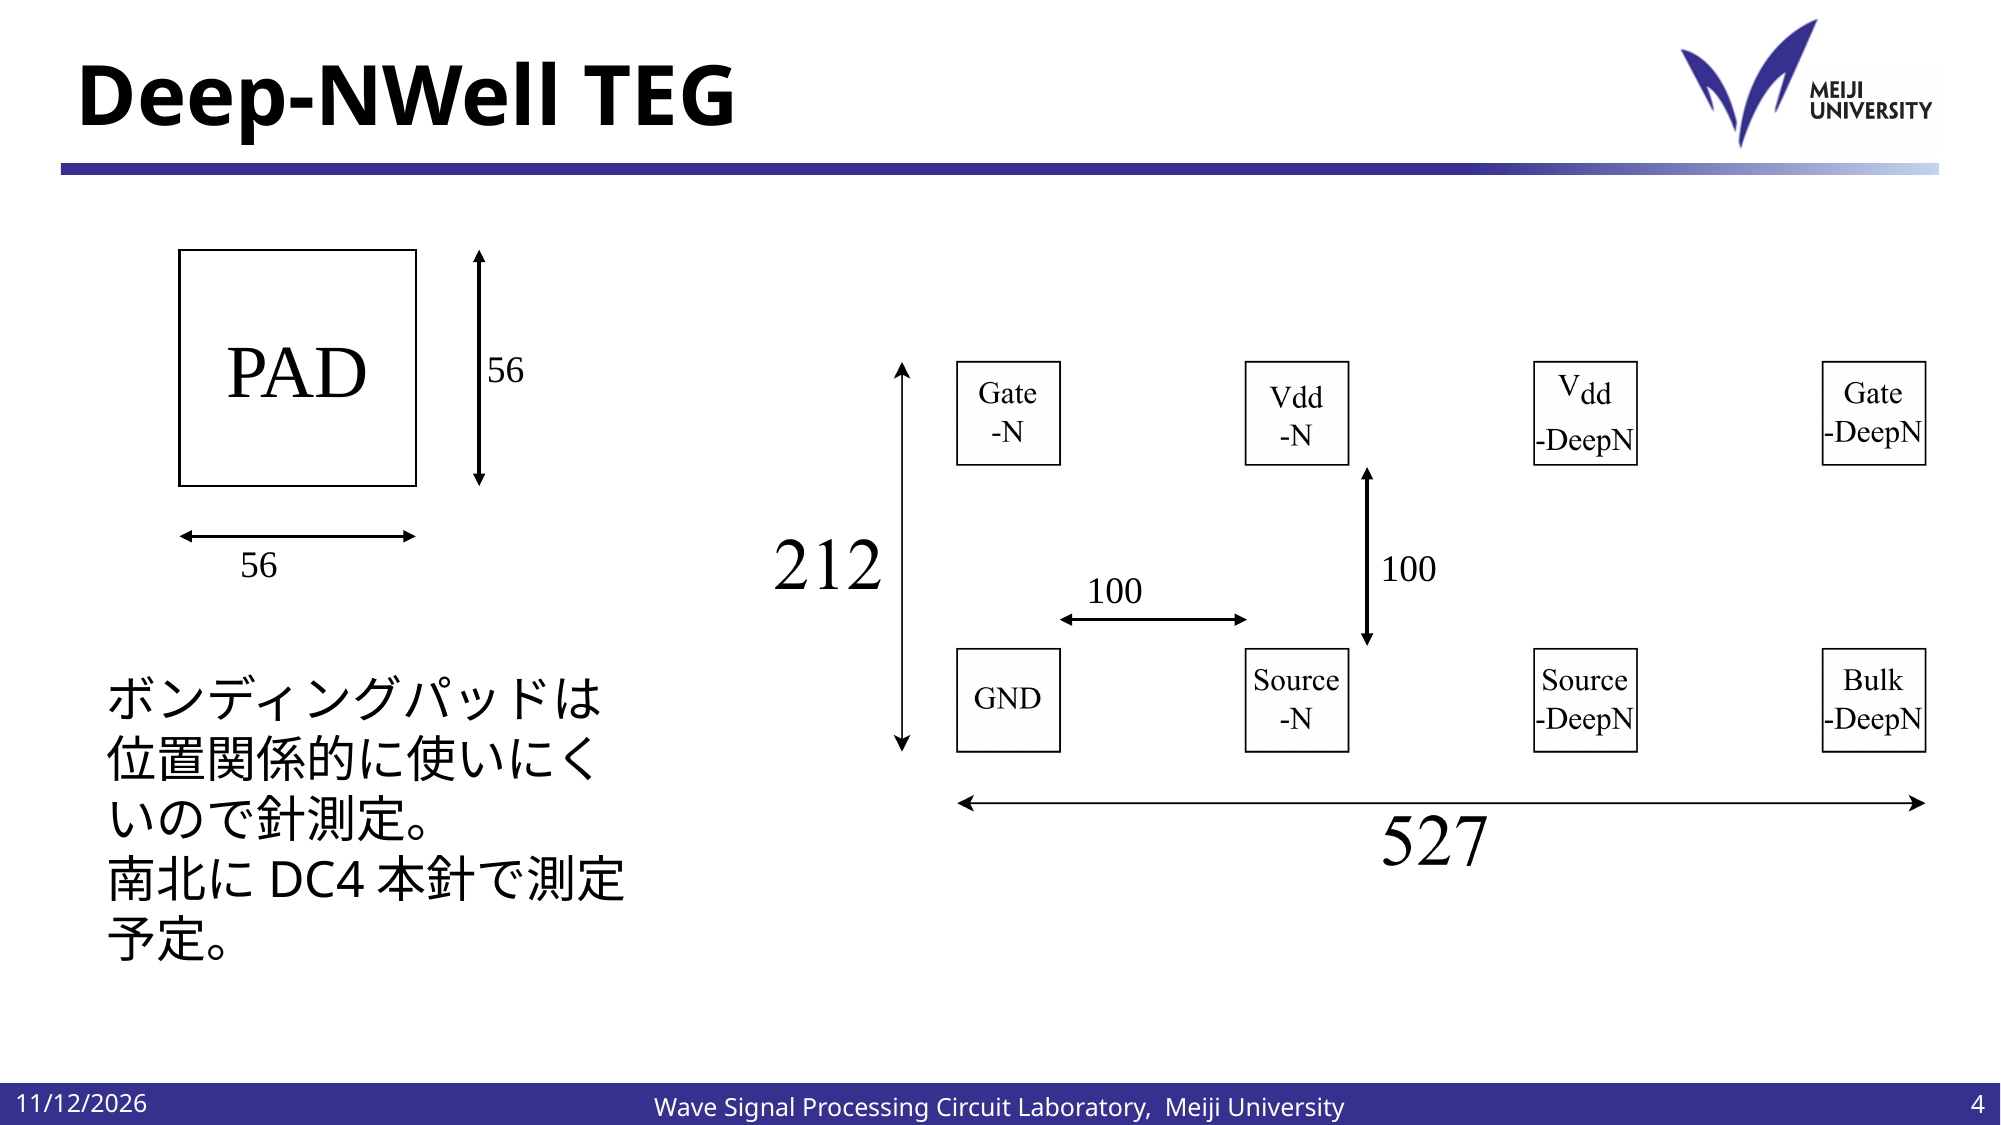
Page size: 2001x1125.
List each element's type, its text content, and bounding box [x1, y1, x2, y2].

text_box PAD [178, 249, 417, 487]
text_box ボンディングパッドは位置関係的に使いにくいので針測定。 南北にDC4本針で測定予定。 [91, 660, 649, 975]
slide_number 4 [1550, 1075, 2000, 1125]
title Deep-NWell TEG [60, 34, 1786, 164]
footer Wave Signal Processing Circuit Laboratory, Meiji University [588, 1078, 1412, 1125]
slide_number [0, 1074, 450, 1125]
picture [1675, 16, 1939, 156]
picture [754, 346, 1941, 896]
